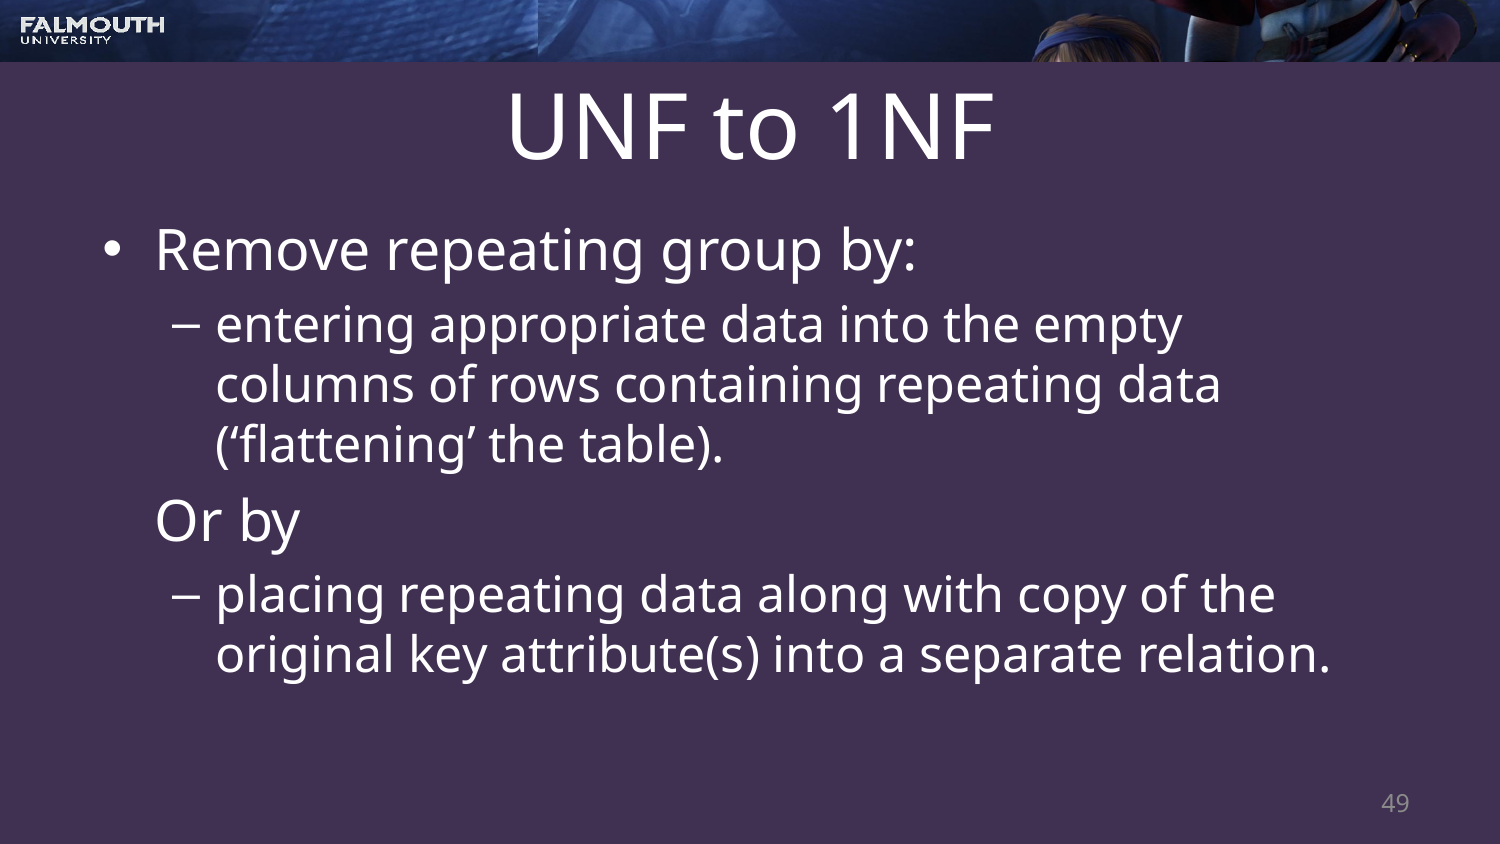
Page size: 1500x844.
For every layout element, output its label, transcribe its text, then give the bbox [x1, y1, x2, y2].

list Remove repeating group by: entering appropriate data into the empty columns of rows containing repeating data (‘flattening’ the table). Or by placing repeating data along with copy of the original key attribute(s) into a separate relation. [87, 206, 1356, 713]
slide_number 49 [1074, 782, 1425, 827]
picture [0, 0, 1500, 62]
title UNF to 1NF [75, 52, 1425, 194]
